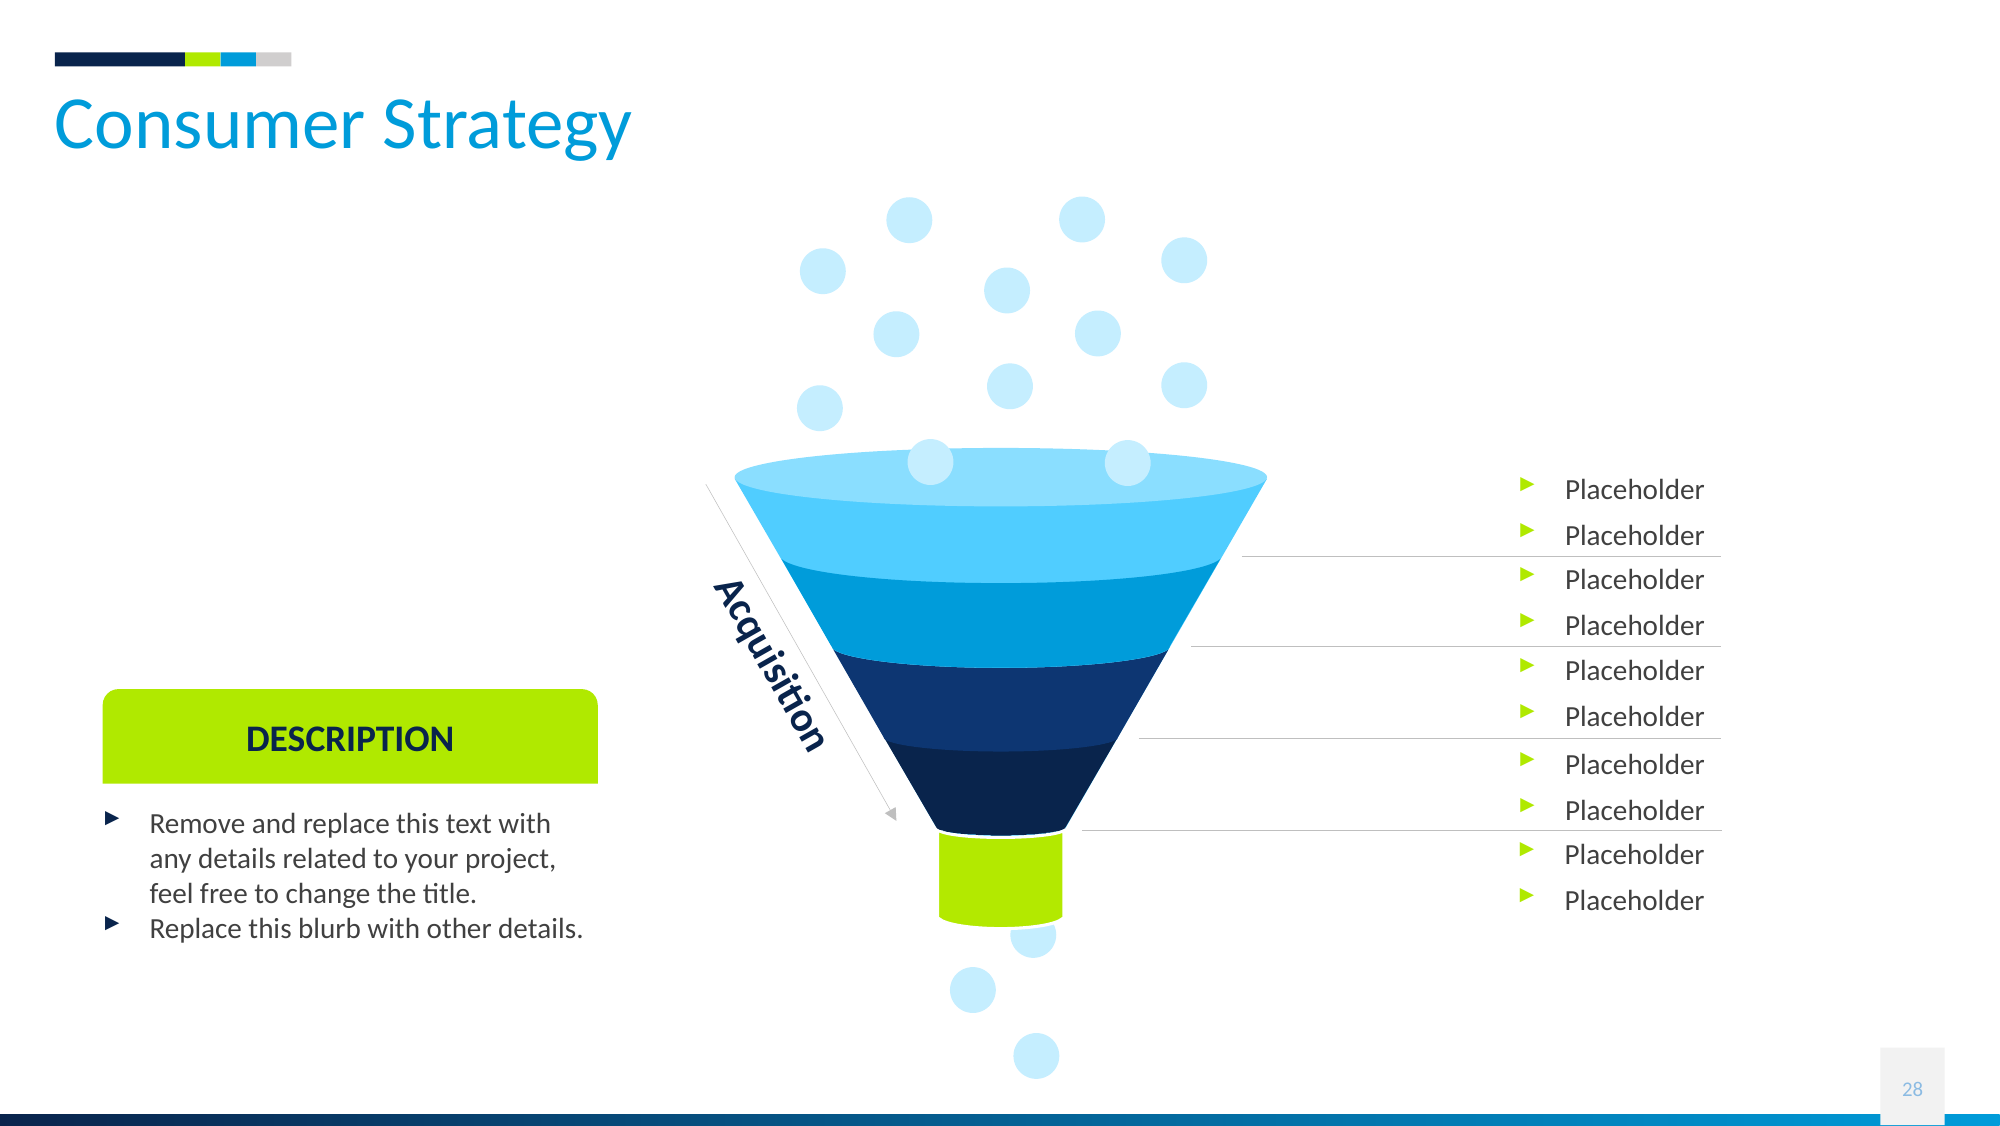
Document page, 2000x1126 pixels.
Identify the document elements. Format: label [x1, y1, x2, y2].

text_box [1013, 1033, 1060, 1079]
text_box [873, 311, 920, 358]
text_box [1161, 362, 1208, 409]
text_box [886, 197, 933, 244]
text_box [949, 967, 996, 1013]
text_box [1161, 237, 1208, 284]
text_box [987, 363, 1033, 410]
text_box [799, 248, 846, 295]
text_box [102, 804, 598, 950]
text_box [710, 439, 1722, 958]
picture [1086, 1114, 1091, 1125]
text_box [796, 385, 843, 432]
text_box [984, 267, 1031, 314]
text_box [102, 689, 598, 784]
text_box [1074, 310, 1121, 357]
title [54, 83, 1945, 166]
slide_number [1880, 1058, 1945, 1119]
text_box [1059, 196, 1106, 243]
picture [1054, 1114, 1058, 1125]
